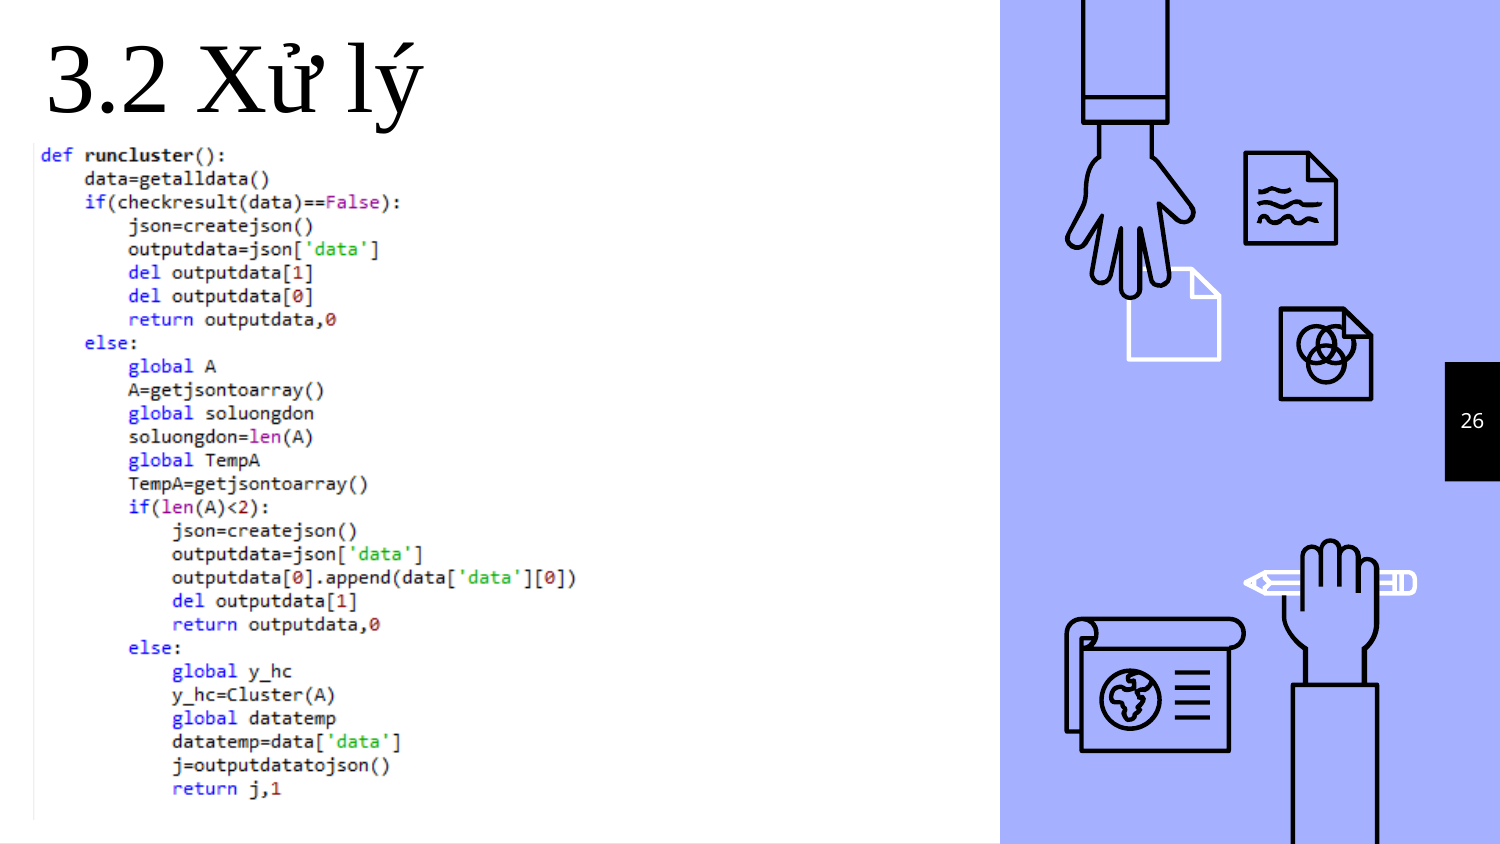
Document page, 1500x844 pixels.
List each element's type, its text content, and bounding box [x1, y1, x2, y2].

slide_number 26 [1444, 362, 1500, 482]
picture [33, 142, 587, 821]
text_box 3.2 Xử lý [0, 0, 471, 148]
